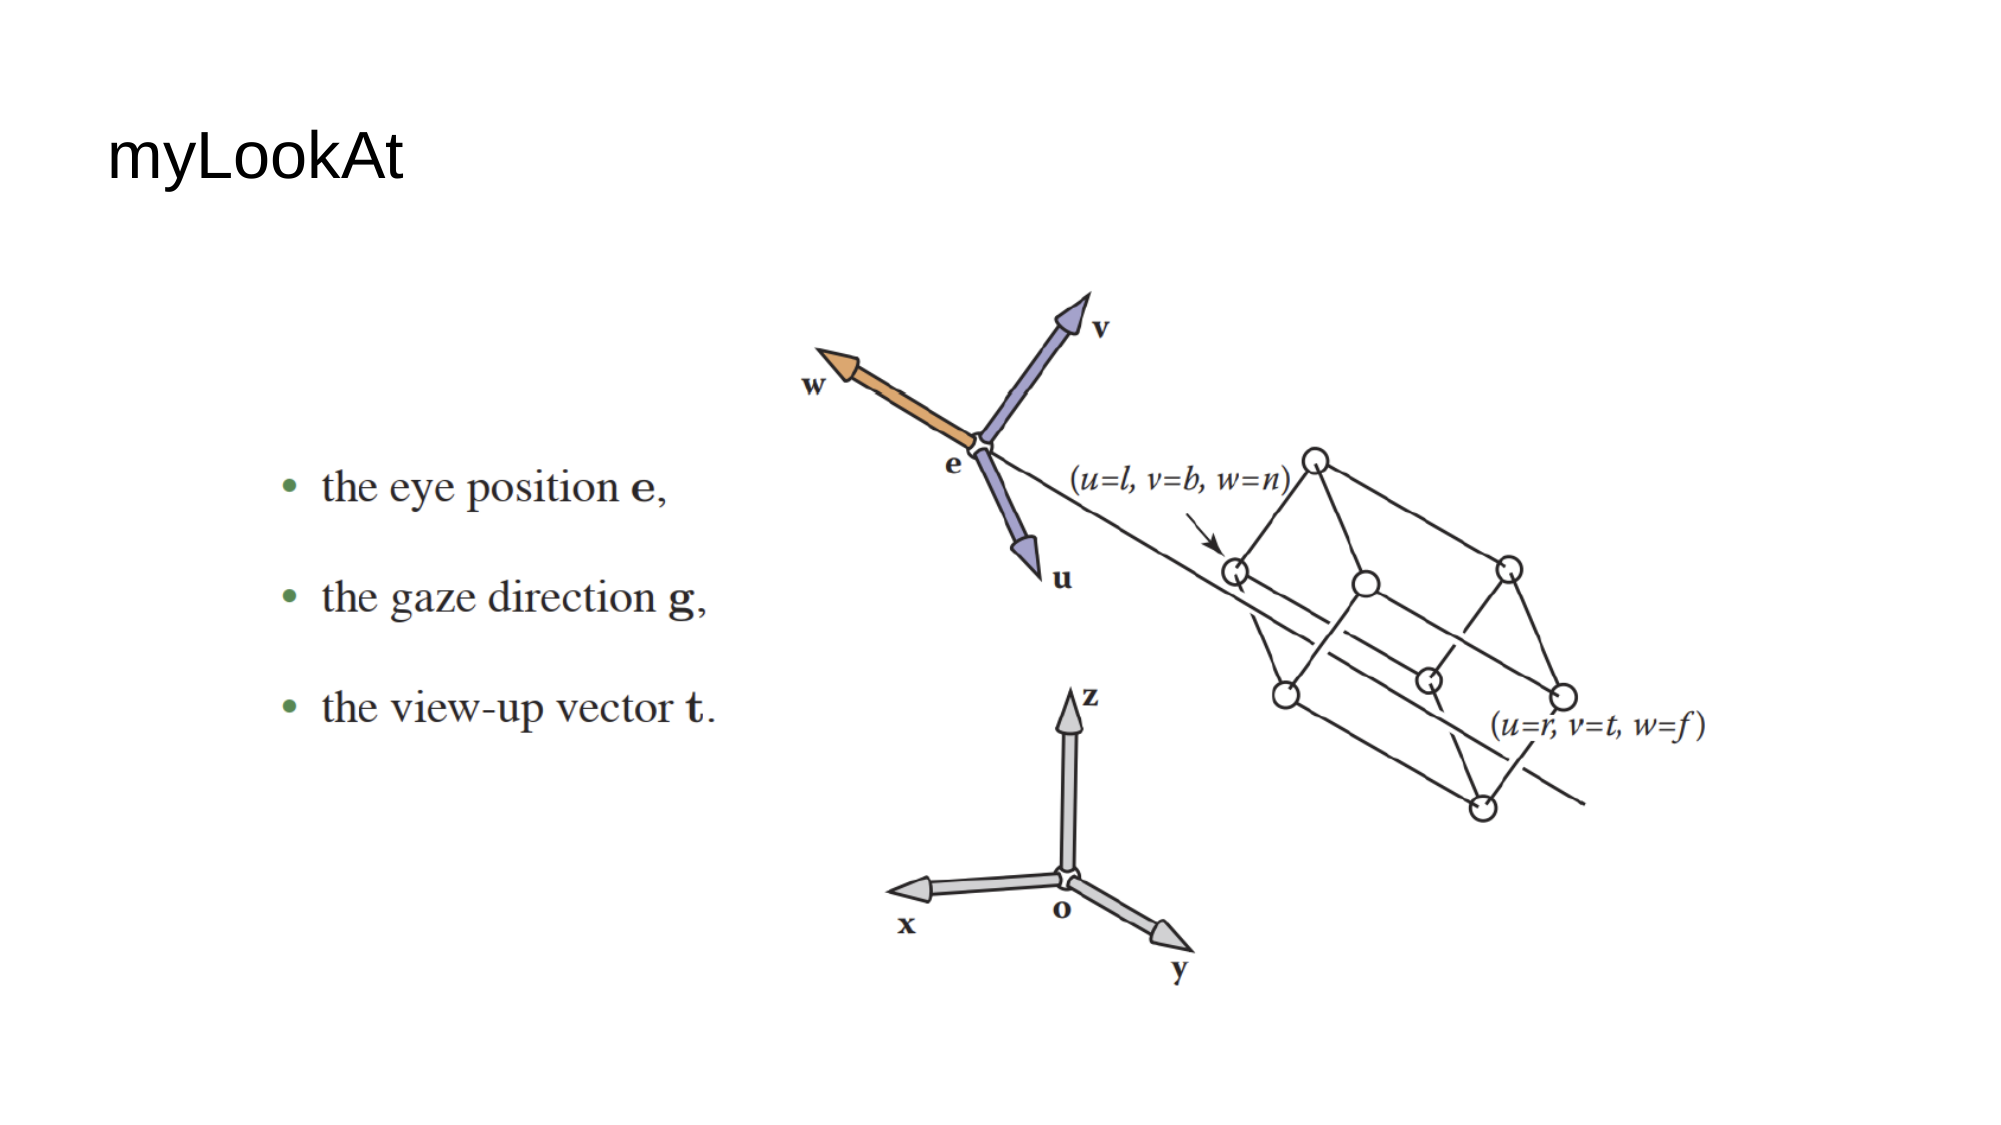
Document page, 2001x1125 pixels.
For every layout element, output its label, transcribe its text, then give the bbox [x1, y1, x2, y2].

picture [269, 270, 1731, 1033]
text_box myLookAt [93, 104, 1234, 200]
